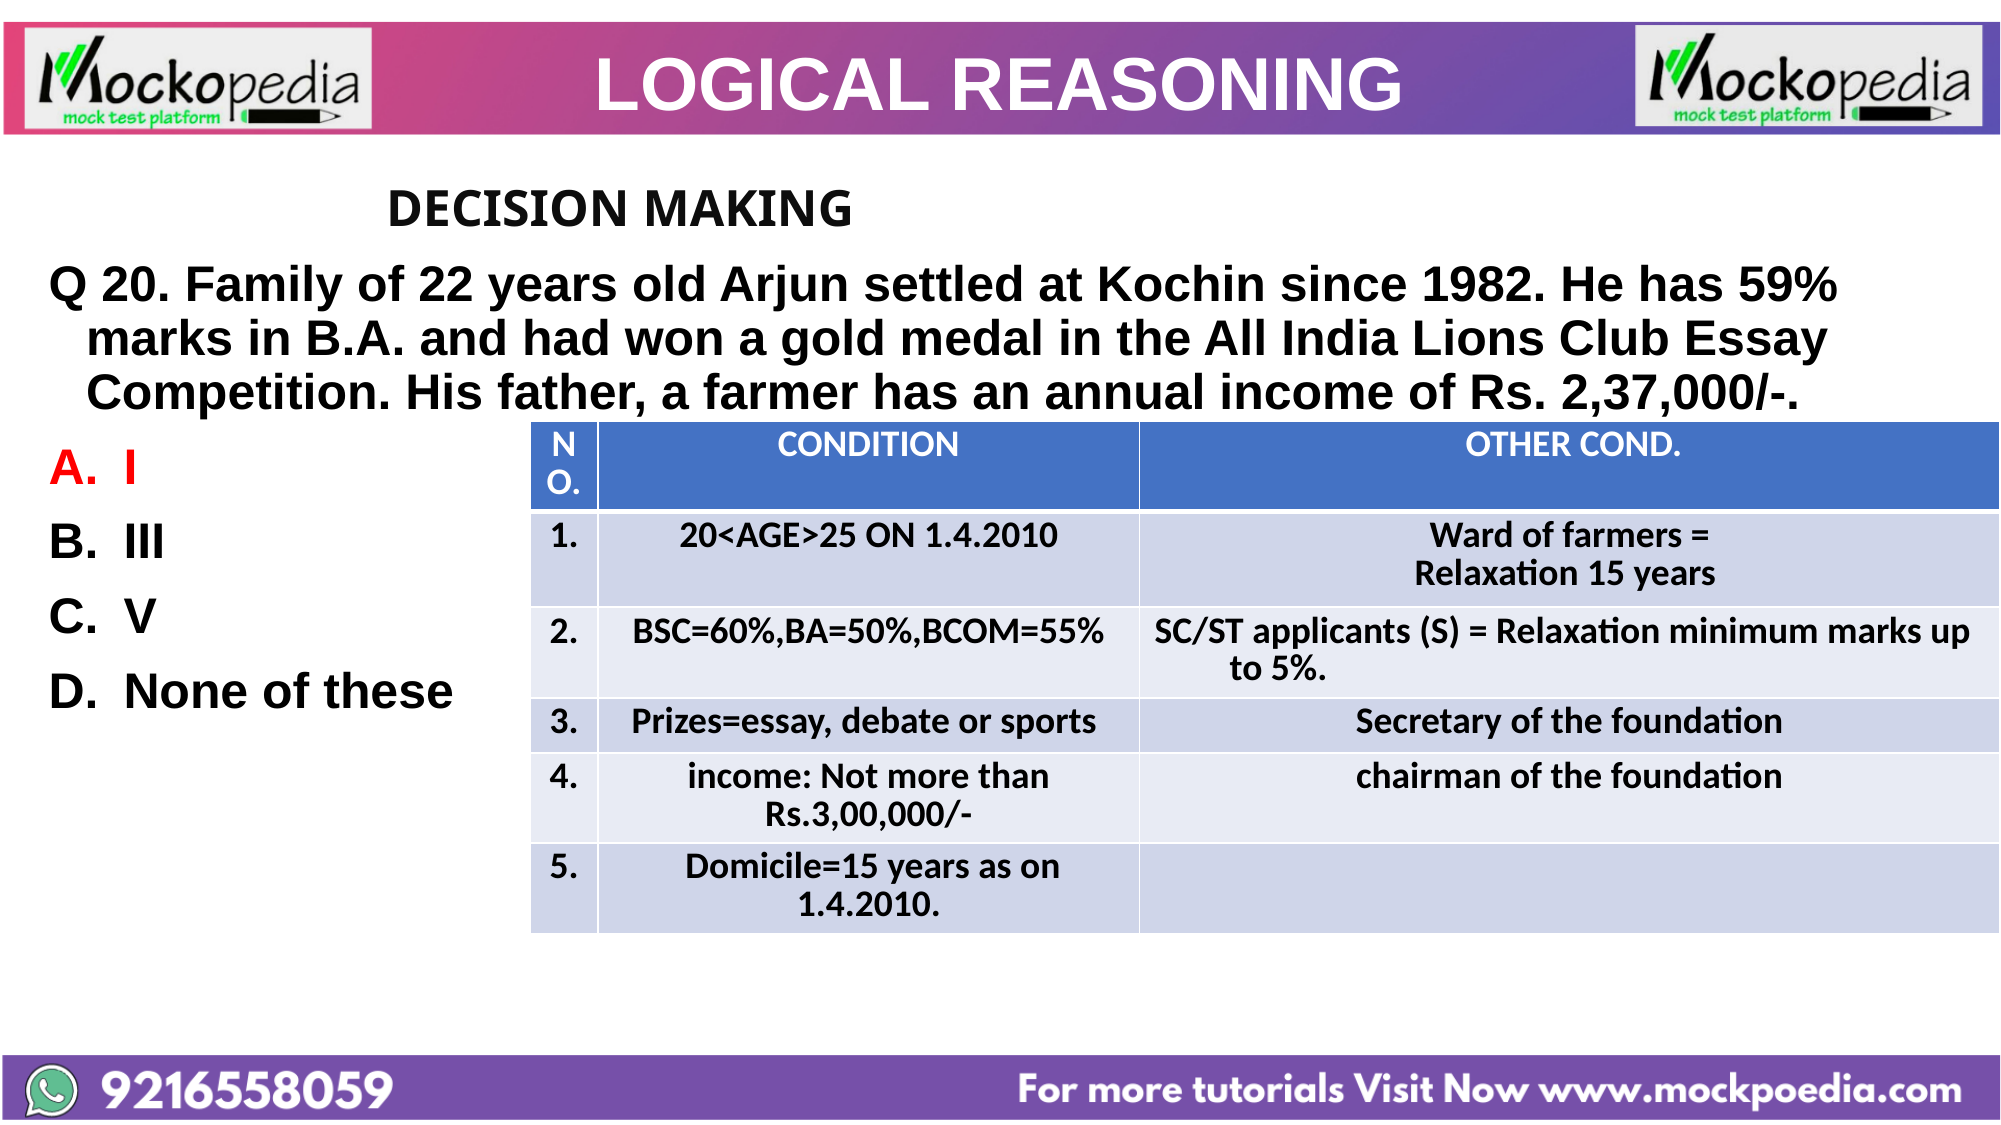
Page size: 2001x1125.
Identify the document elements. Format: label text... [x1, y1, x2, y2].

table_cell Domicile=15 years as on 1.4.2010. [599, 844, 1139, 933]
title LOGICAL REASONING [41, 31, 1959, 142]
picture [0, 0, 2001, 1125]
table_header CONDITION [599, 422, 1139, 509]
table_header NO. [531, 422, 597, 509]
table_header OTHER COND. [1140, 422, 1999, 509]
table_cell 4. [531, 754, 597, 842]
table_cell 1. [531, 514, 597, 606]
table_cell Ward of farmers = Relaxation 15 years [1140, 514, 1999, 606]
list DECISION MAKING Q 20. Family of 22 years old Arjun settled at Kochin since 1982. He has 59% marks in B.A. and had won a gold medal in the All India Lions Club Essay Competition. His father, a farmer has an annual income of Rs. 2,37,000/-. I III V None of these [33, 175, 1959, 1053]
table_cell 20<AGE>25 ON 1.4.2010 [599, 514, 1139, 606]
table_cell [1140, 844, 1999, 933]
table_cell BSC=60%,BA=50%,BCOM=55% [599, 608, 1139, 697]
table_cell Secretary of the foundation [1140, 699, 1999, 752]
table_cell Prizes=essay, debate or sports [599, 699, 1139, 752]
table_cell 2. [531, 608, 597, 697]
table_cell income: Not more than Rs.3,00,000/- [599, 754, 1139, 842]
table_cell 3. [531, 699, 597, 752]
table_cell chairman of the foundation [1140, 754, 1999, 842]
table_cell 5. [531, 844, 597, 933]
table_cell SC/ST applicants (S) = Relaxation minimum marks up to 5%. [1140, 608, 1999, 697]
